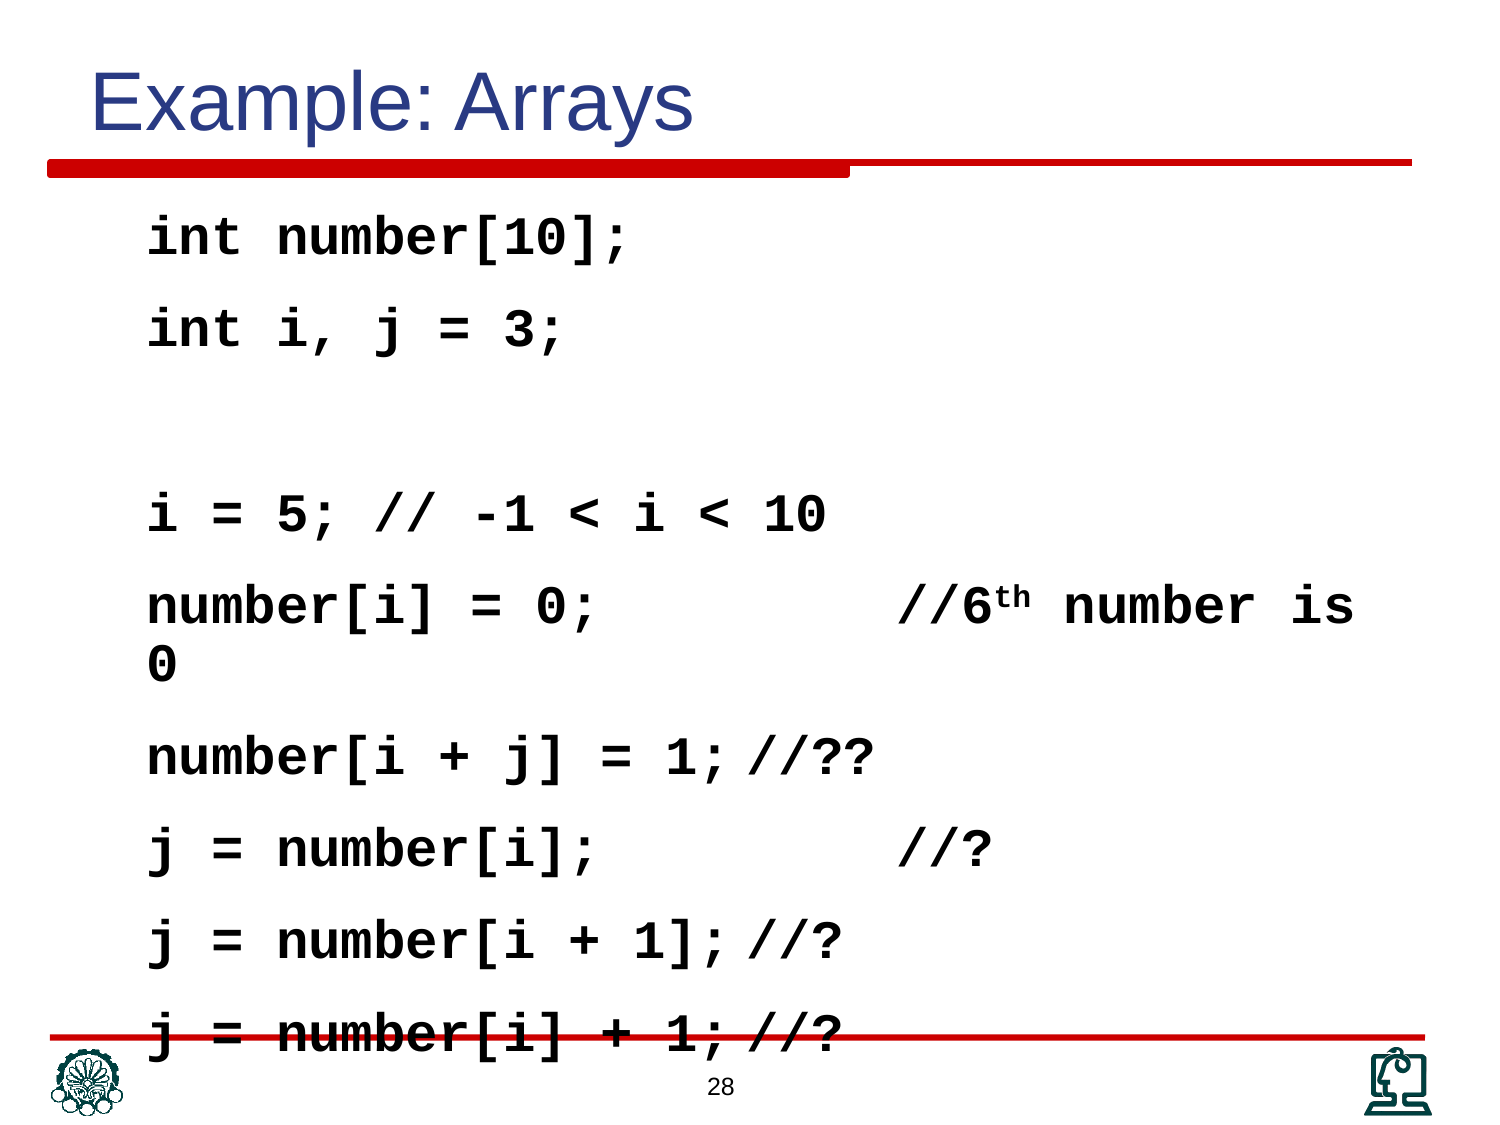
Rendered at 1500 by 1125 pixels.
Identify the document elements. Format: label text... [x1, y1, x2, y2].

picture [50, 1047, 125, 1118]
text_box 28 [650, 1062, 750, 1103]
picture [1362, 1045, 1438, 1119]
text_box int number[10]; int i, j = 3; i = 5; // -1 < i < 10 number[i] = 0; //6th number is 0 number[i + j] = 1; //?? j = number[i]; //? j = number[i + 1]; //? j = number[i] + 1; //? [74, 199, 1425, 1012]
text_box Example: Arrays [74, 24, 1425, 155]
